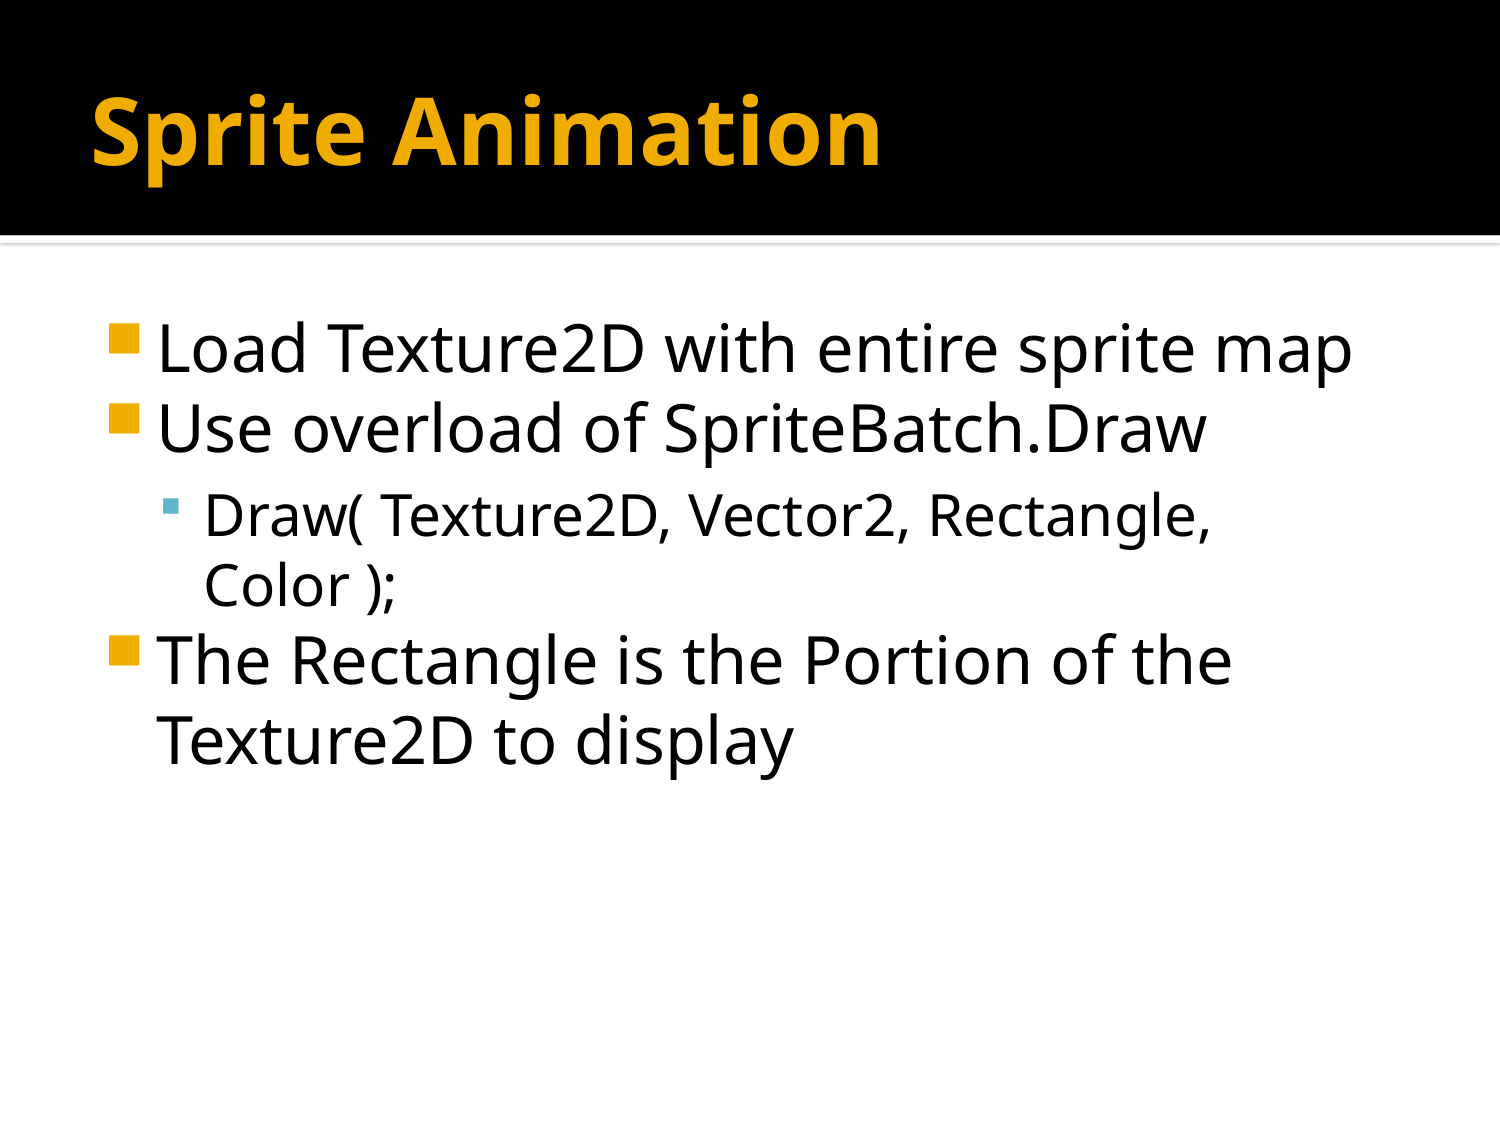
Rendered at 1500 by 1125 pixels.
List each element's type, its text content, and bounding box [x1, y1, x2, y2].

title Sprite Animation [75, 25, 1425, 231]
list Load Texture2D with entire sprite map Use overload of SpriteBatch.Draw Draw( Texture2D, Vector2, Rectangle, Color ); The Rectangle is the Portion of the Texture2D to display [75, 291, 1425, 1050]
